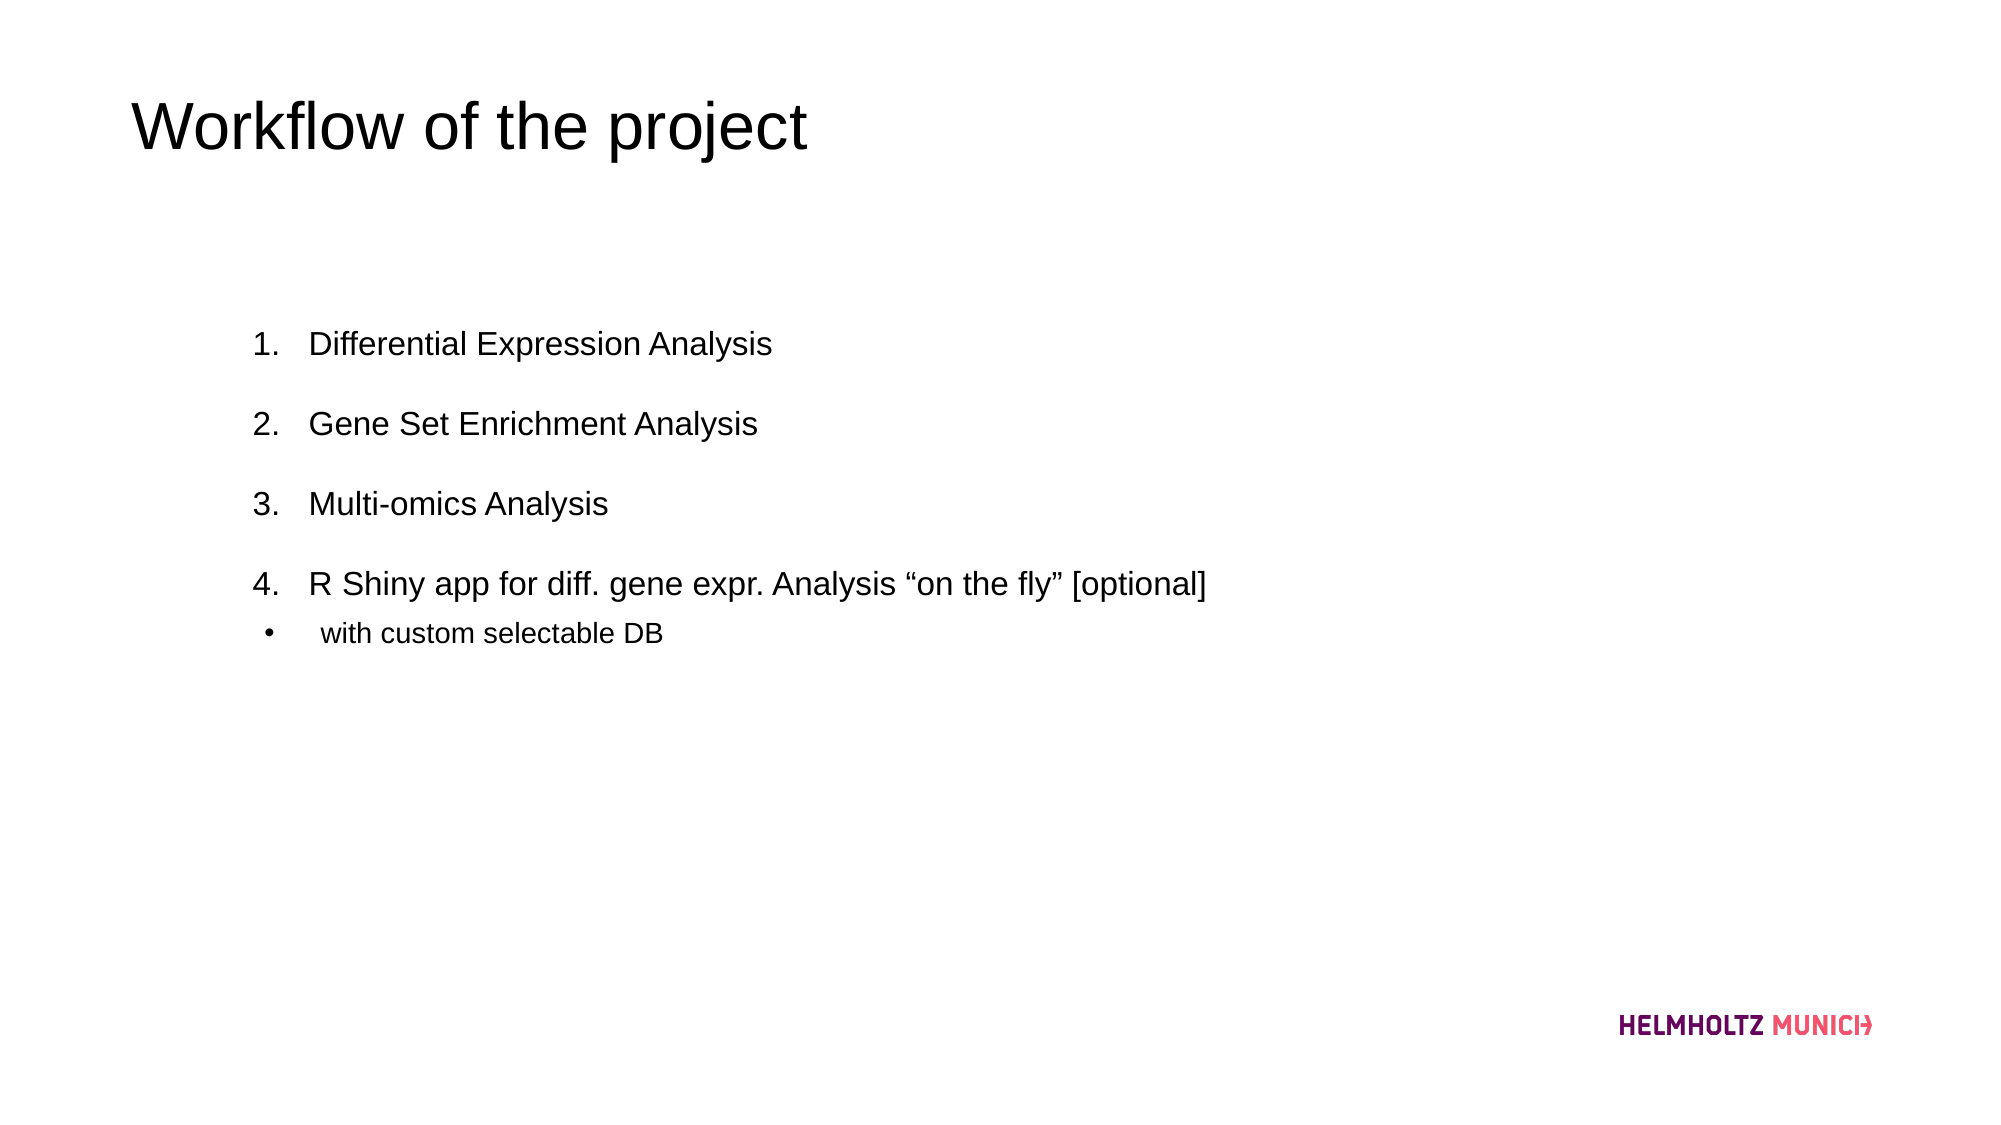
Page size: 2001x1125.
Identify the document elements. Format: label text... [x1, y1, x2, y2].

picture [1620, 1015, 1872, 1035]
list Workflow of the project [117, 75, 1771, 172]
list Differential Expression Analysis Gene Set Enrichment Analysis Multi-omics Analysis R Shiny app for diff. gene expr. Analysis “on the fly” [optional] with custom selectable DB [237, 315, 1510, 689]
